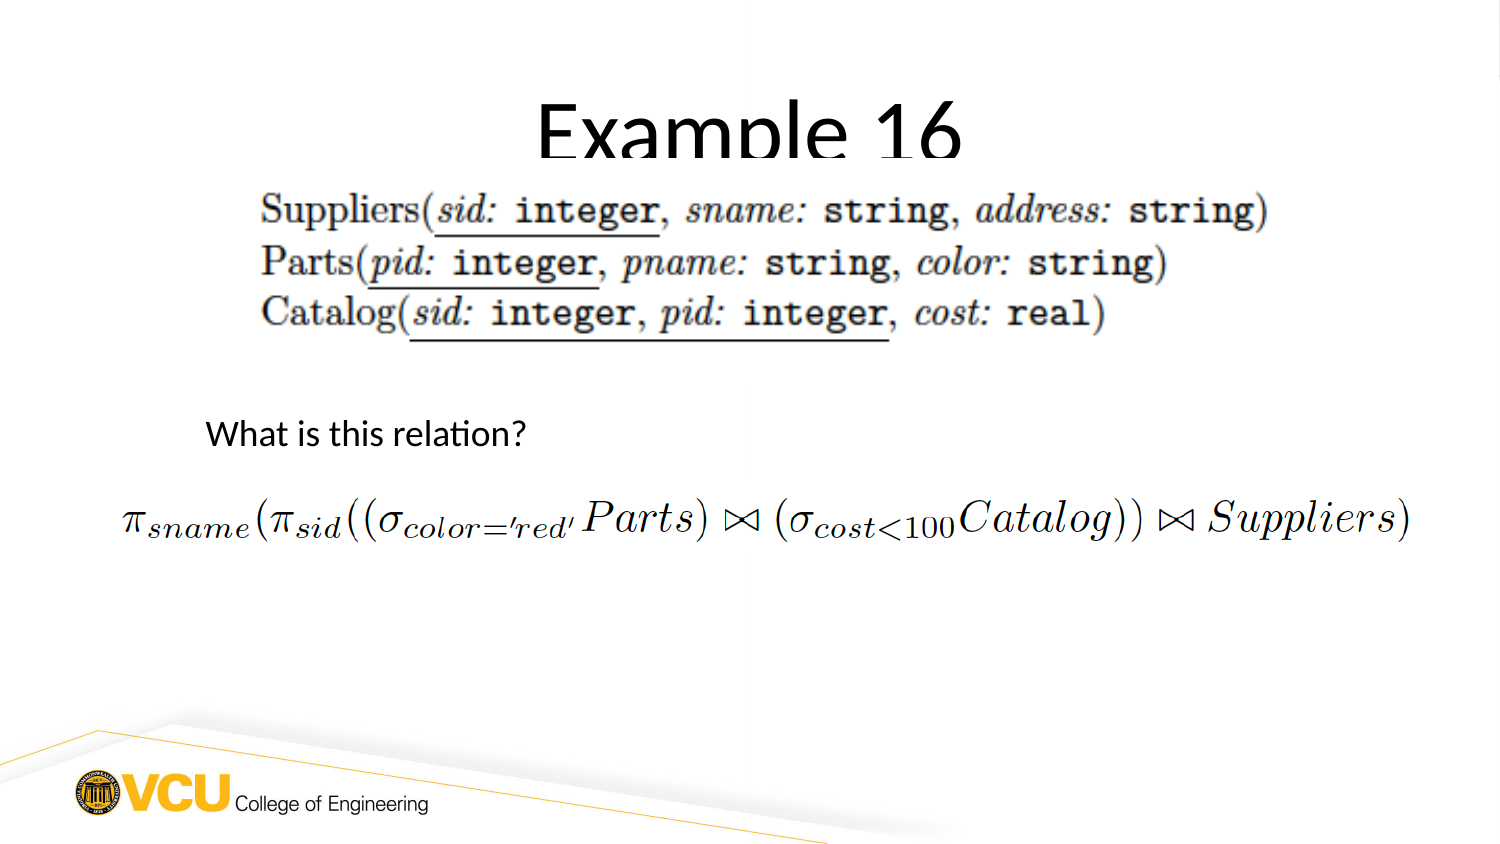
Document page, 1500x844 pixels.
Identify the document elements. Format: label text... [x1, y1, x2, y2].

title Example 16 [75, 80, 1425, 175]
text_box What is this relation? [190, 401, 544, 461]
picture [0, 0, 1499, 844]
